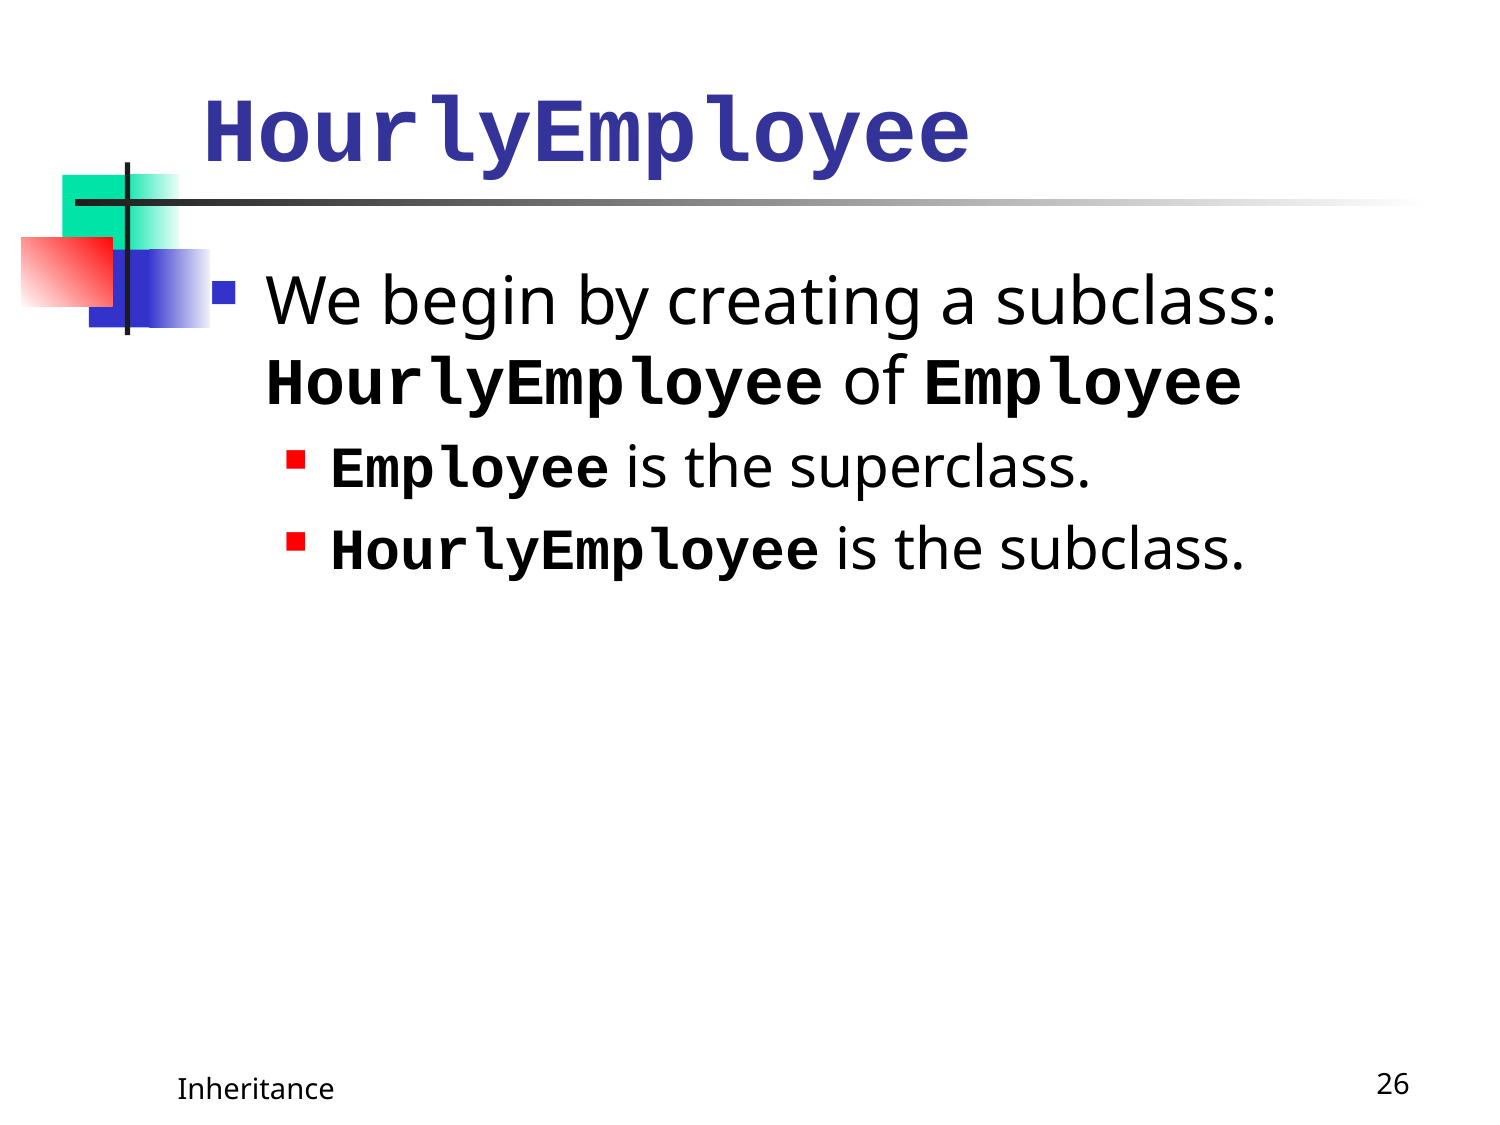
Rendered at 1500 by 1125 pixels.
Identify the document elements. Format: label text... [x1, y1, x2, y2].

footer Inheritance [162, 1037, 638, 1113]
list We begin by creating a subclass: HourlyEmployee of Employee Employee is the superclass. HourlyEmployee is the subclass. [193, 249, 1470, 1007]
title HourlyEmployee [187, 0, 1467, 188]
slide_number 26 [1112, 1037, 1426, 1113]
